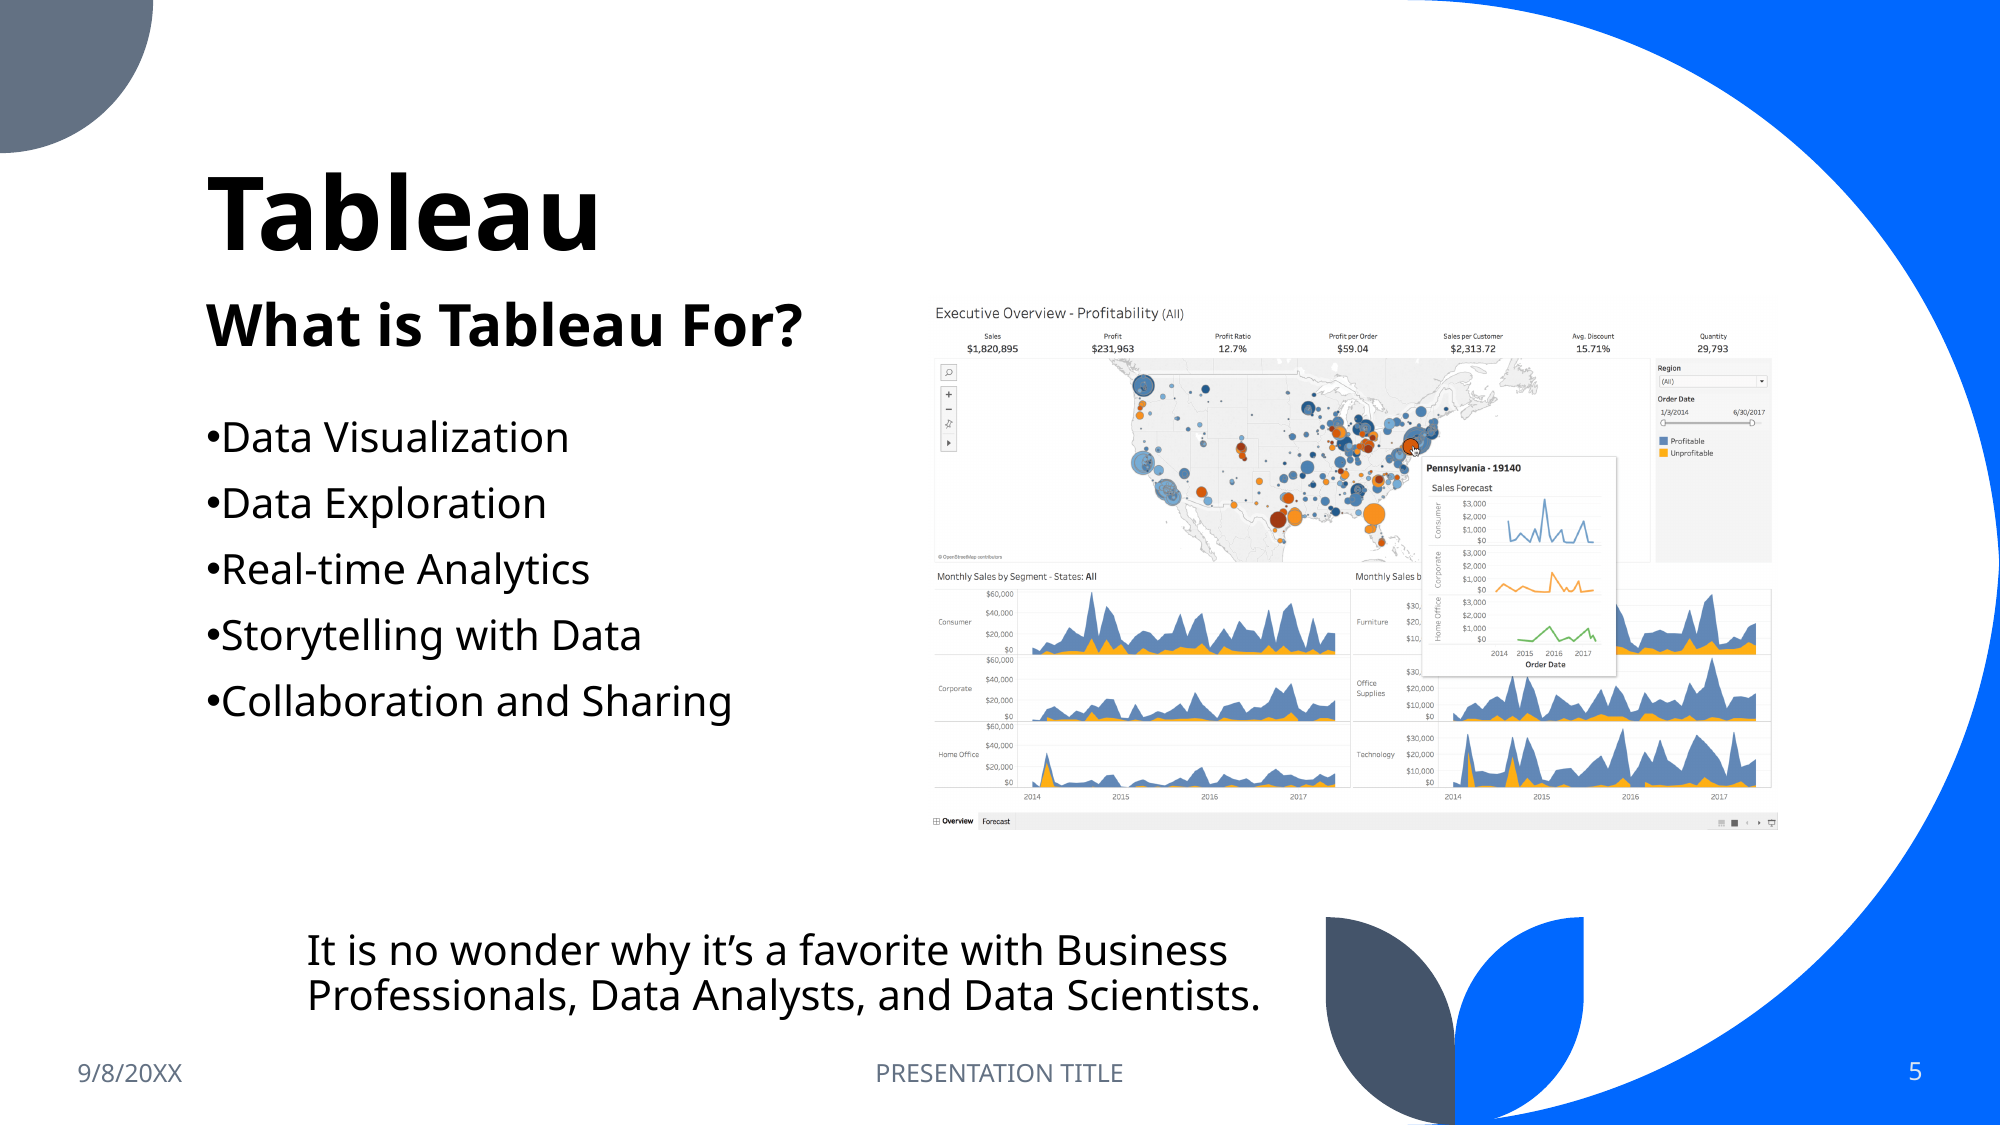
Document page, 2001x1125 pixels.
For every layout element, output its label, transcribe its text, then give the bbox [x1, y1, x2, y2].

title Tableau [191, 22, 1796, 280]
list Data Visualization Data Exploration Real-time Analytics Storytelling with Data Collaboration and Sharing [191, 408, 957, 899]
list What is Tableau For? [191, 288, 957, 366]
list It is no wonder why it’s a favorite with Business Professionals, Data Analysts, and Data Scientists. [291, 922, 1403, 1000]
footer PRESENTATION TITLE [662, 1042, 1338, 1103]
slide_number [62, 1042, 513, 1103]
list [928, 295, 1778, 830]
slide_number 5 [1665, 1042, 1938, 1103]
